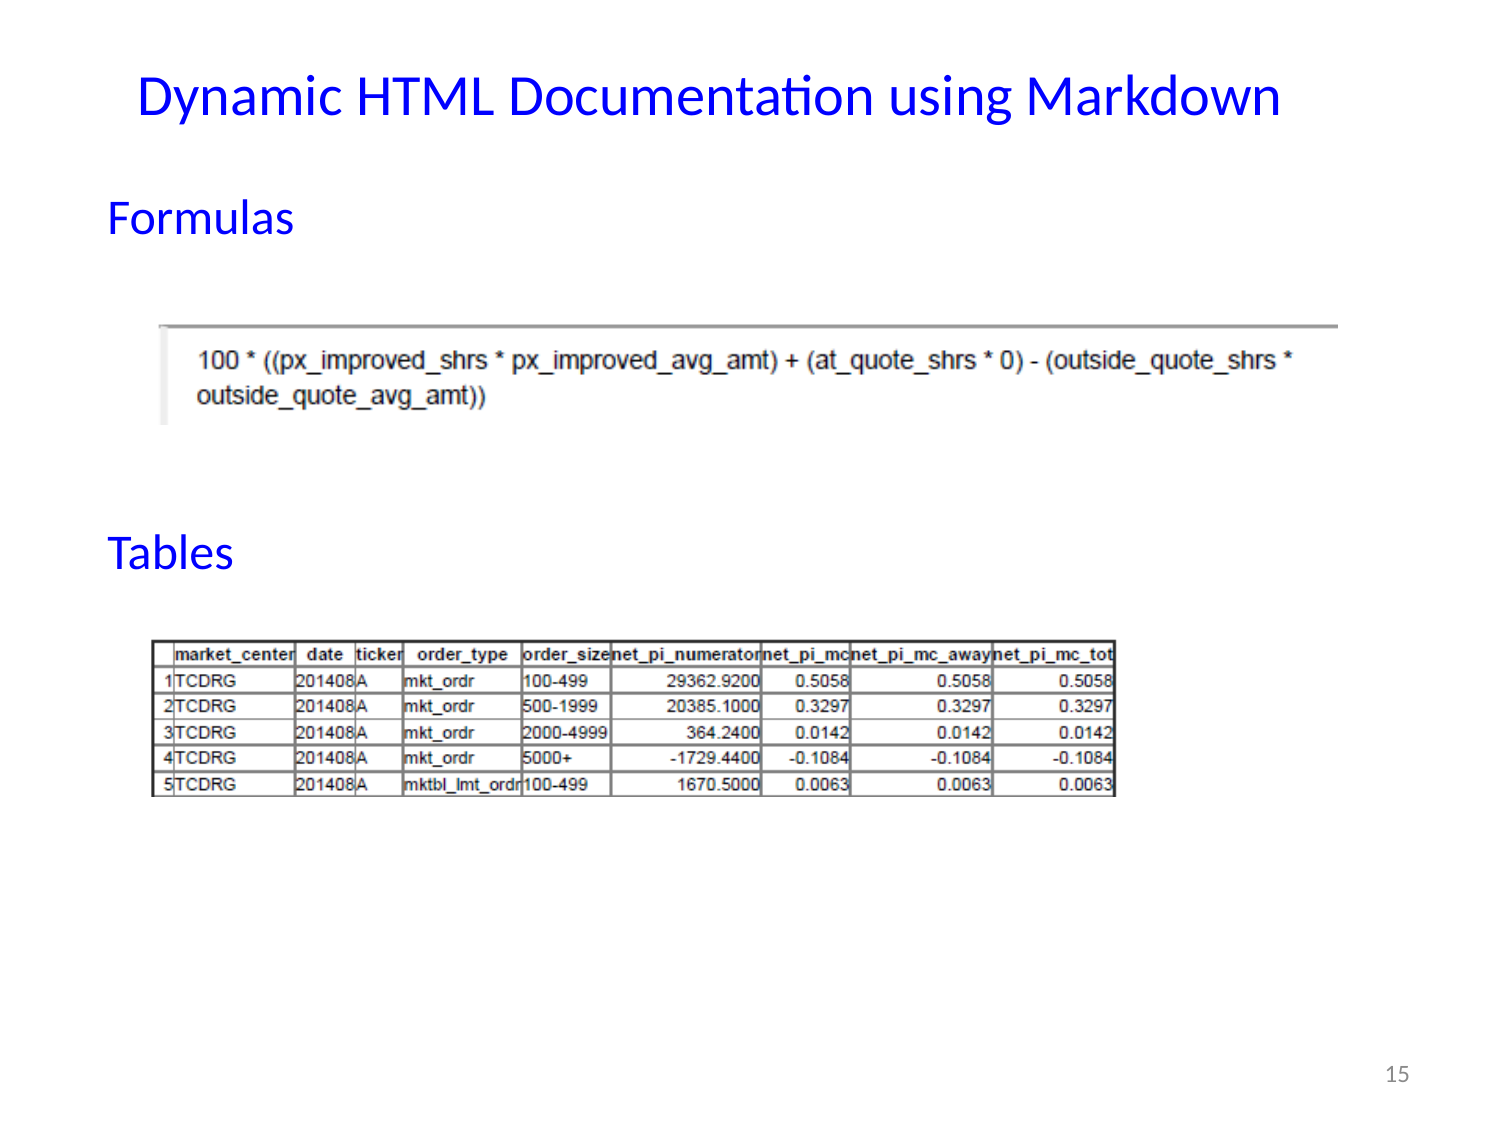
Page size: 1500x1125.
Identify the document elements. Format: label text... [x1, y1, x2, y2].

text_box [92, 177, 1338, 426]
text_box Dynamic HTML Documentation using Markdown [95, 50, 1325, 135]
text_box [92, 511, 1146, 798]
slide_number 15 [1074, 1042, 1425, 1103]
